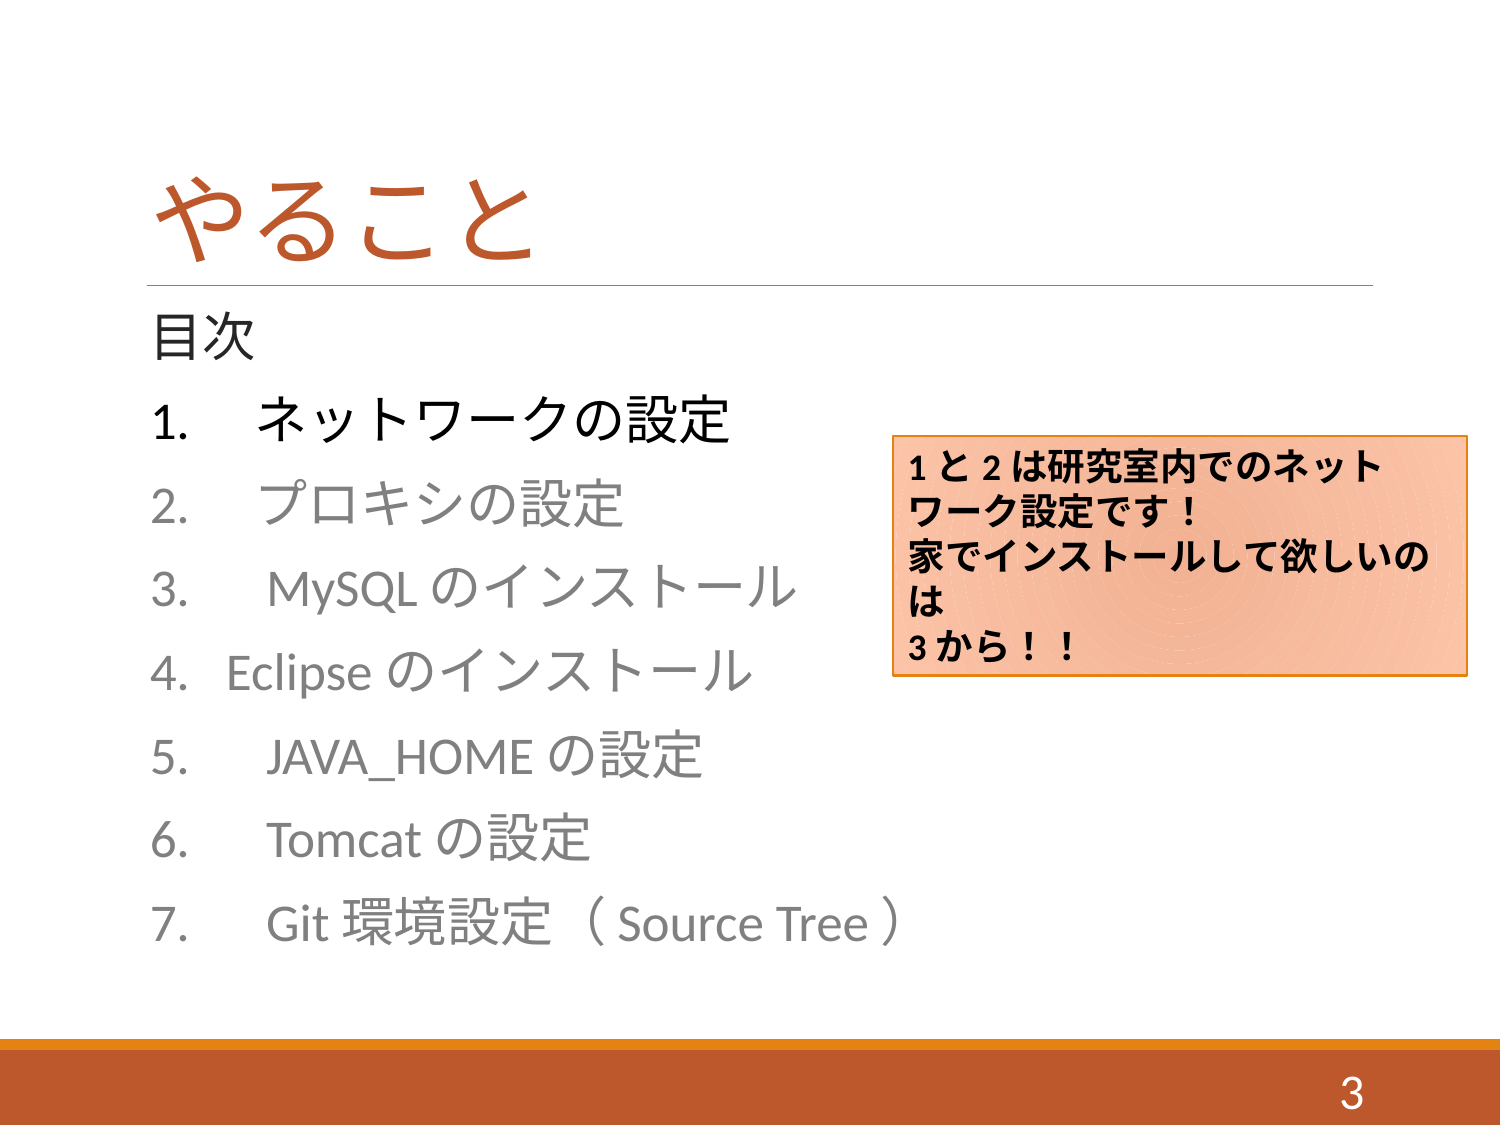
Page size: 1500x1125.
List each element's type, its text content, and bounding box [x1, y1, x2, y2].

slide_number 3 [1218, 1059, 1380, 1120]
title やること [135, 47, 1373, 285]
list 目次 1. ネットワークの設定 2. プロキシの設定 3. MySQLのインストール 4. Eclipseのインストール 5. JAVA_HOMEの設定 6. Tomcatの設定 7. Git環境設定（Source Tree） [135, 302, 1373, 963]
text_box 1と2は研究室内でのネットワーク設定です！ 家でインストールして欲しいのは 3から！！ [1373, 435, 1468, 677]
